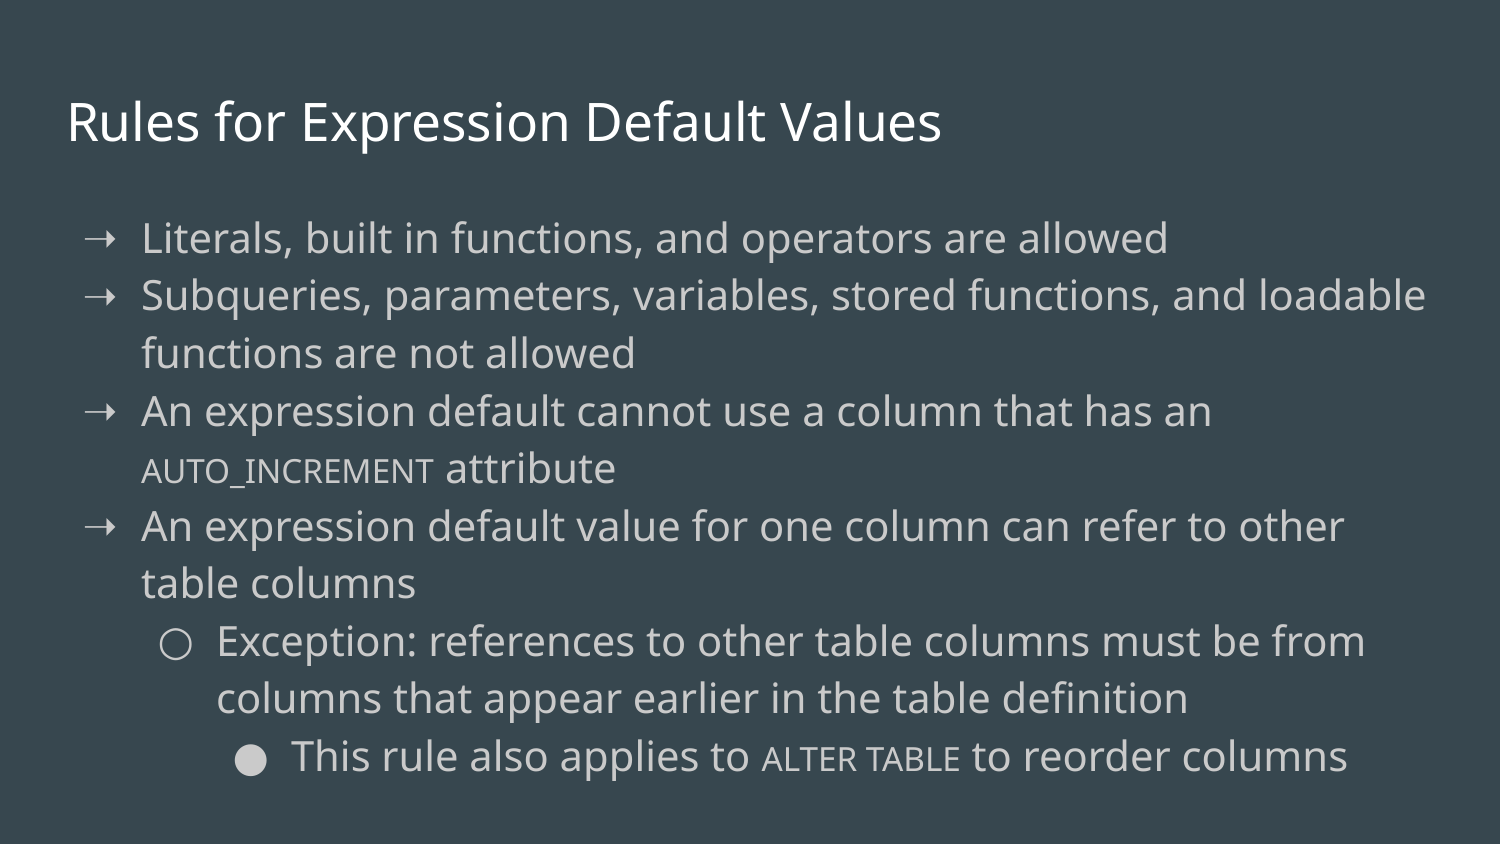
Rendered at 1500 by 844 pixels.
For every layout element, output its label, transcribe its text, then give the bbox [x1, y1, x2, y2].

title Rules for Expression Default Values [51, 72, 1449, 167]
list Literals, built in functions, and operators are allowed Subqueries, parameters, variables, stored functions, and loadable functions are not allowed An expression default cannot use a column that has an AUTO_INCREMENT attribute An expression default value for one column can refer to other table columns Exception: references to other table columns must be from columns that appear earlier in the table definition This rule also applies to ALTER TABLE to reorder columns [51, 189, 1449, 817]
